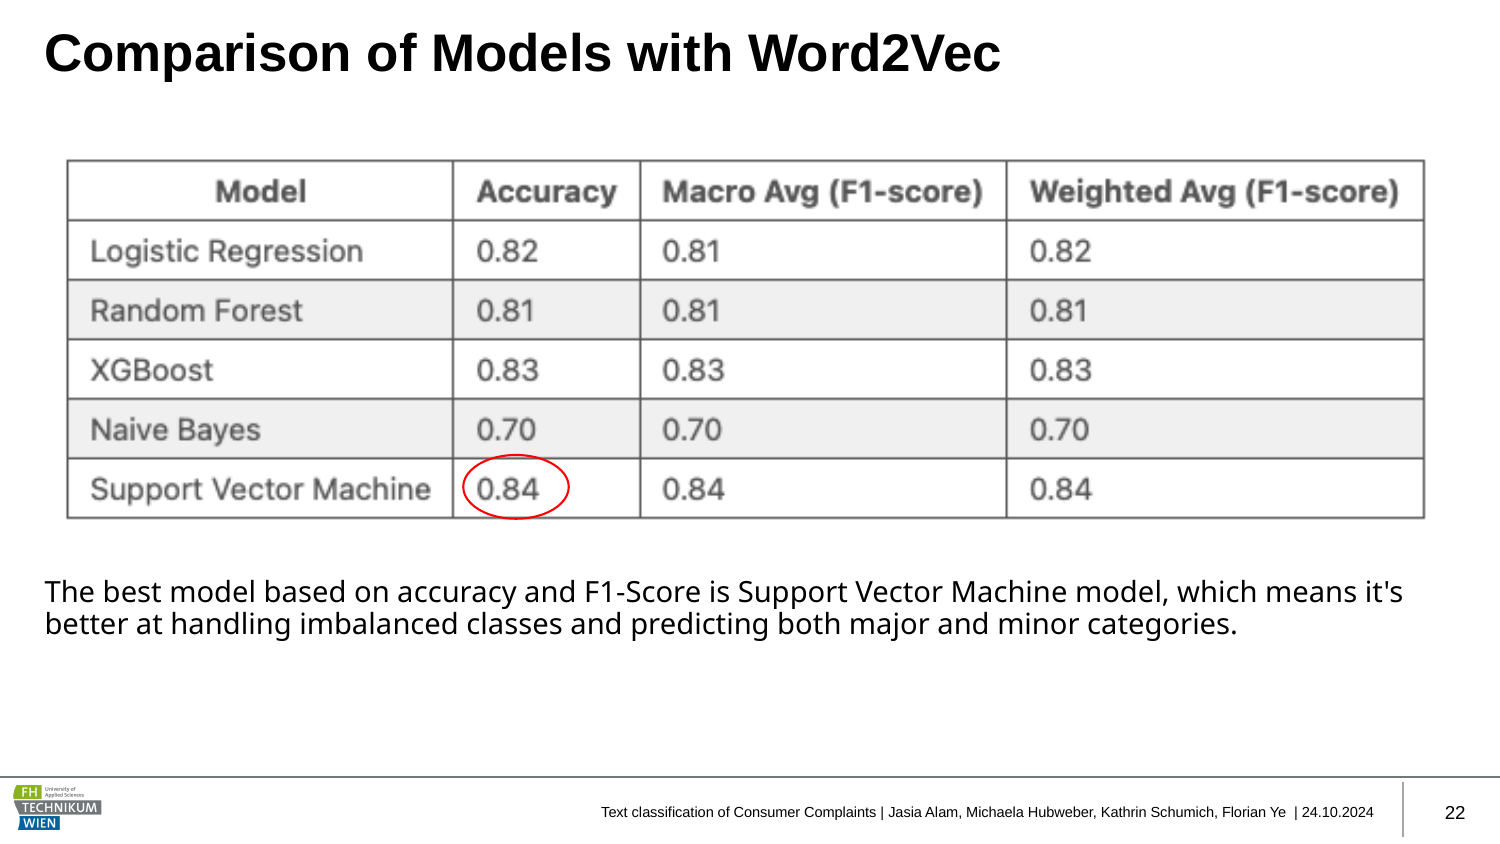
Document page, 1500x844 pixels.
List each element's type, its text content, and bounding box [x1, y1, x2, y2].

picture [0, 771, 115, 844]
title Comparison of Models with Word2Vec [29, 18, 1469, 91]
picture [49, 139, 1449, 545]
slide_number 22 [1401, 789, 1481, 835]
footer Text classification of Consumer Complaints | Jasia Alam, Michaela Hubweber, Kathrin Schumich, Florian Ye | 24.10.2024 [458, 789, 1389, 835]
list The best model based on accuracy and F1-Score is Support Vector Machine model, which means it's better at handling imbalanced classes and predicting both major and minor categories. [29, 570, 1469, 764]
